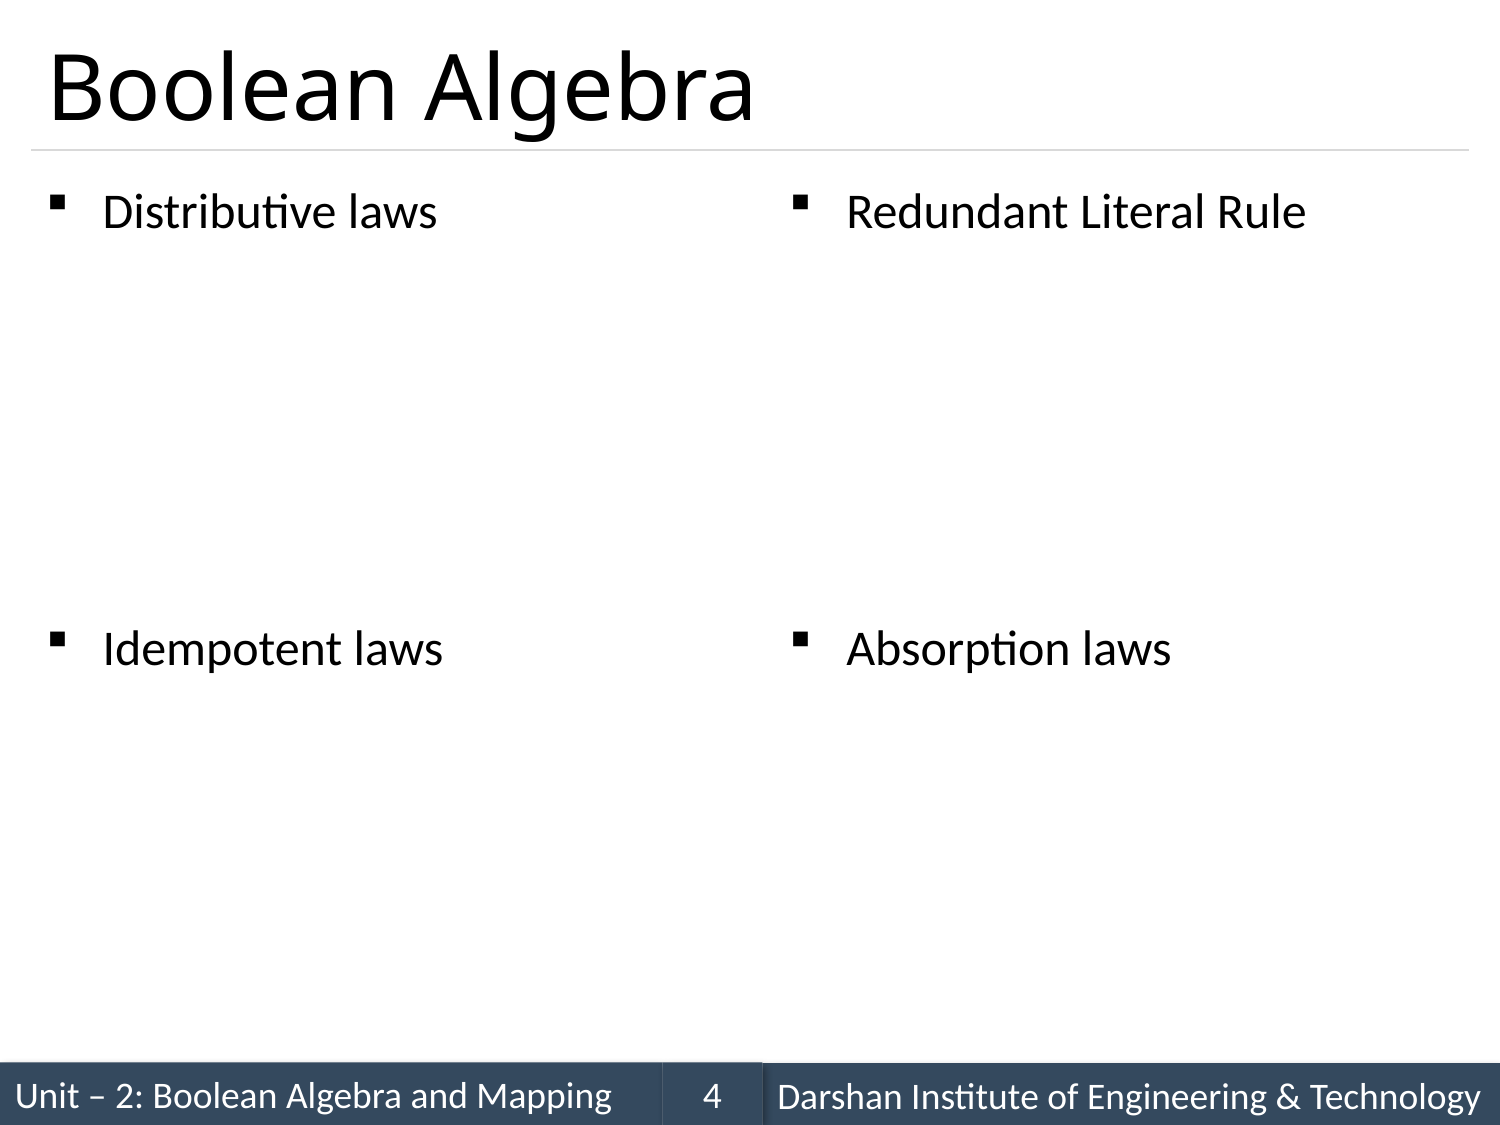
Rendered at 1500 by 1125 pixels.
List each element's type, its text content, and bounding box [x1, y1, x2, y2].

title Boolean Algebra [31, 17, 1469, 150]
